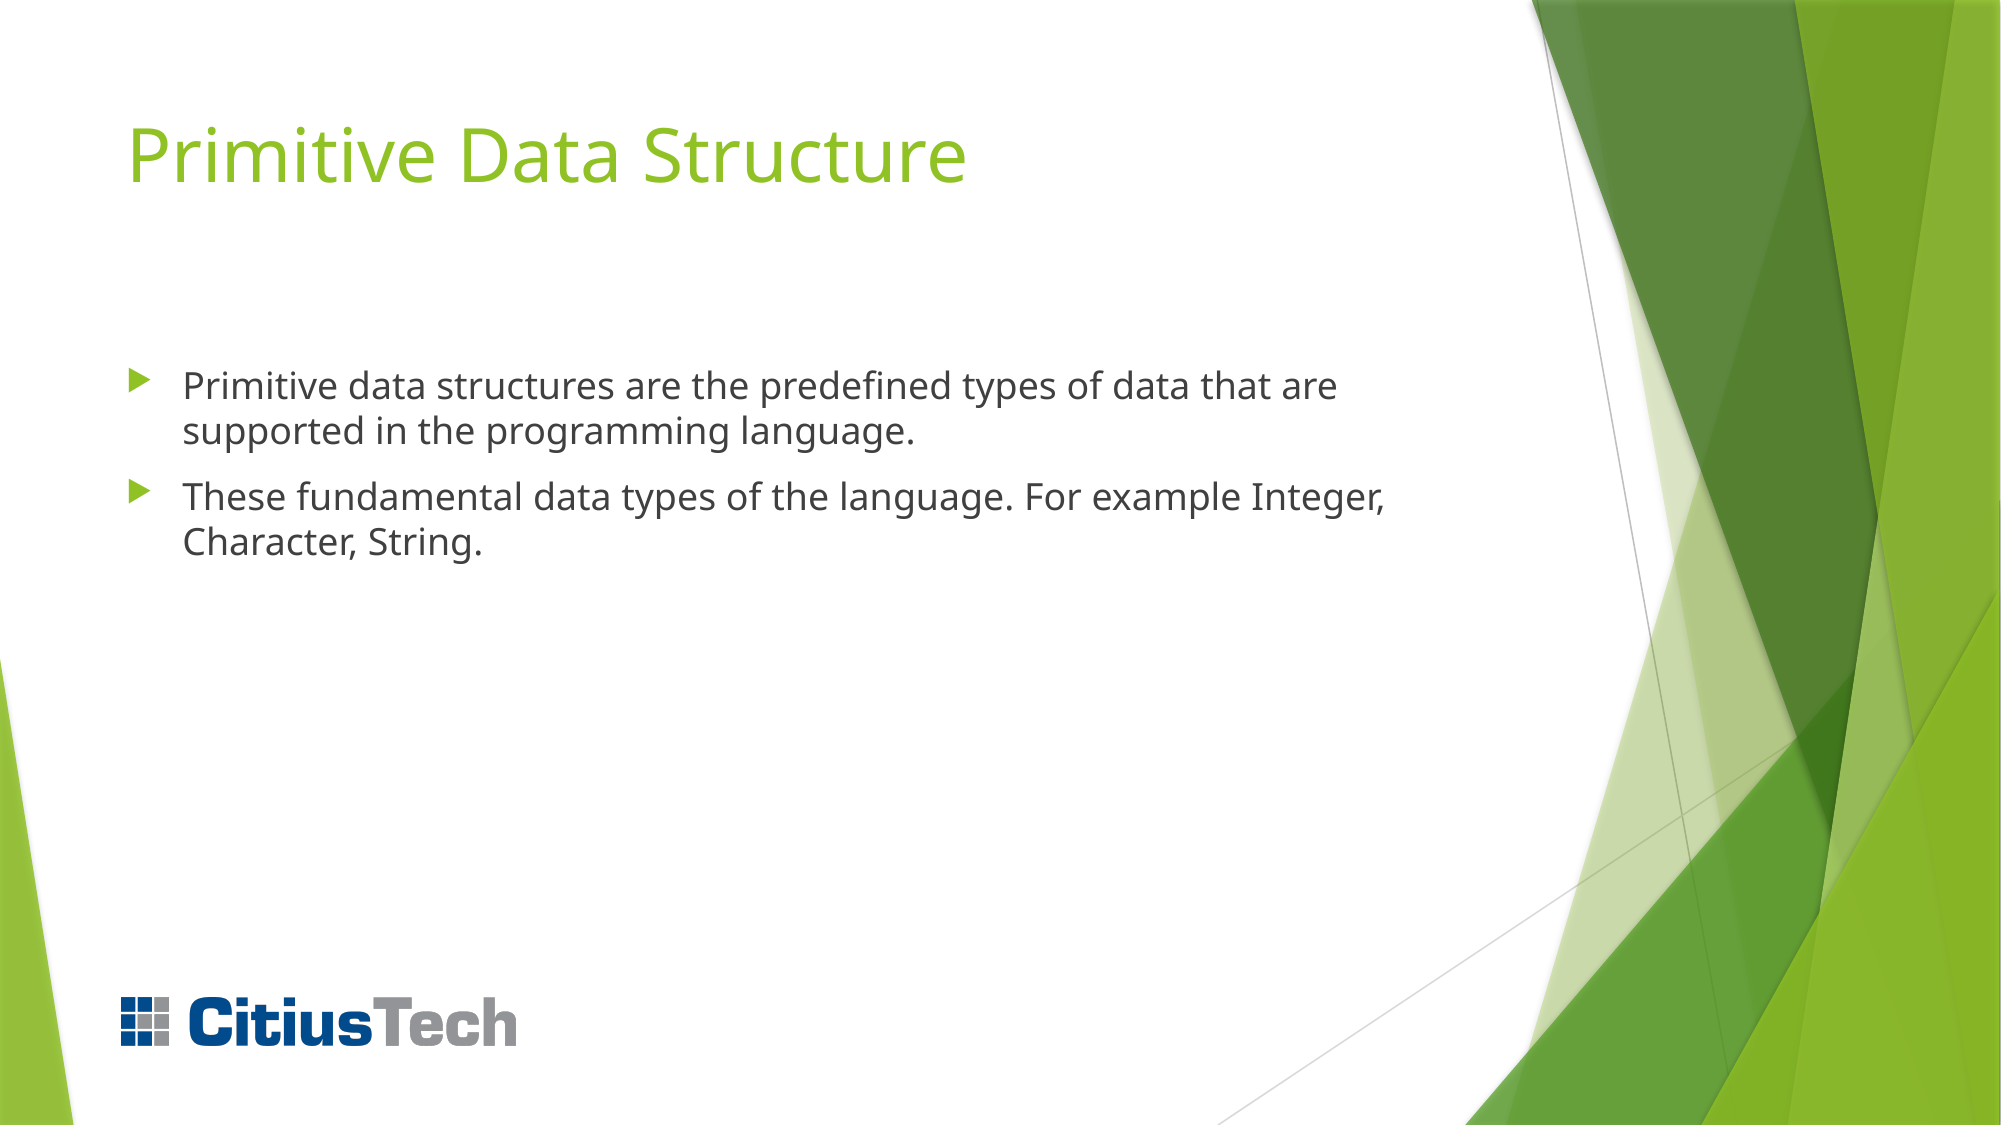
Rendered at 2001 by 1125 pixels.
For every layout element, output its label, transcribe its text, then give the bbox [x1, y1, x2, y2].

title Primitive Data Structure [111, 99, 1522, 317]
picture [121, 997, 516, 1046]
list Primitive data structures are the predefined types of data that are supported in the programming language. These fundamental data types of the language. For example Integer, Character, String. [111, 354, 1522, 992]
